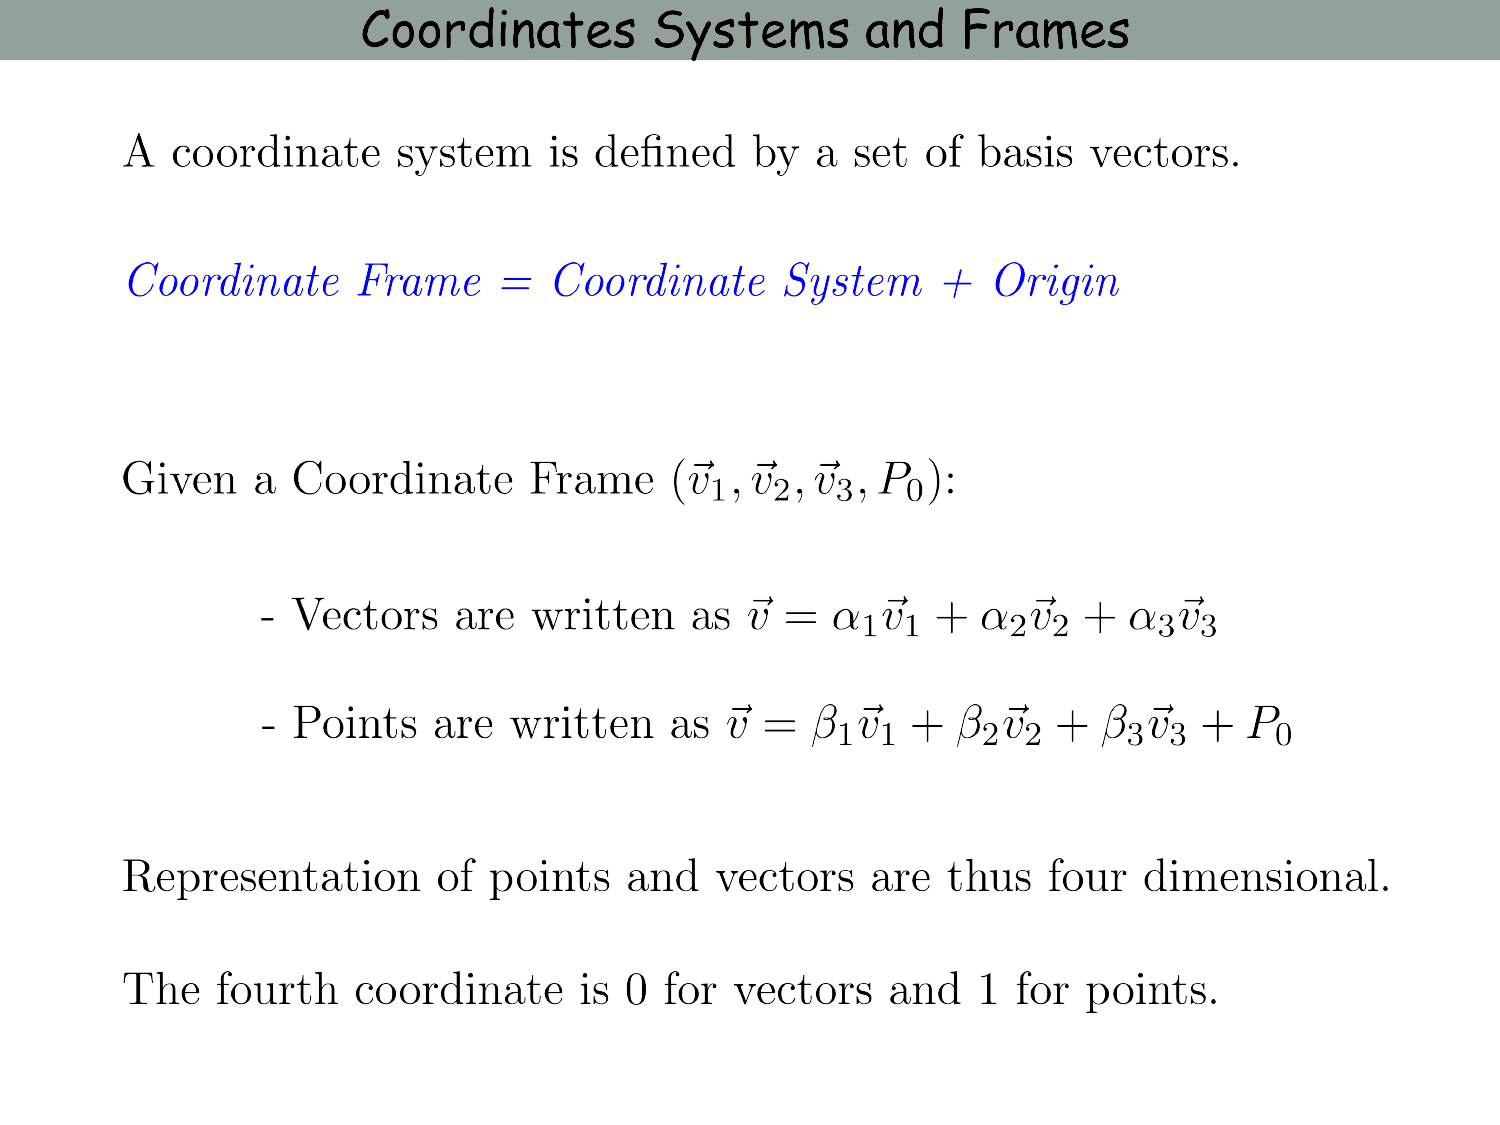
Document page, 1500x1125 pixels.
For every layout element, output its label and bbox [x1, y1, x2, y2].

picture [123, 458, 953, 505]
picture [122, 971, 1216, 1013]
picture [123, 858, 1388, 901]
picture [362, 7, 1129, 61]
picture [128, 262, 1119, 305]
picture [123, 133, 1238, 177]
picture [261, 596, 1216, 637]
picture [262, 704, 1291, 747]
